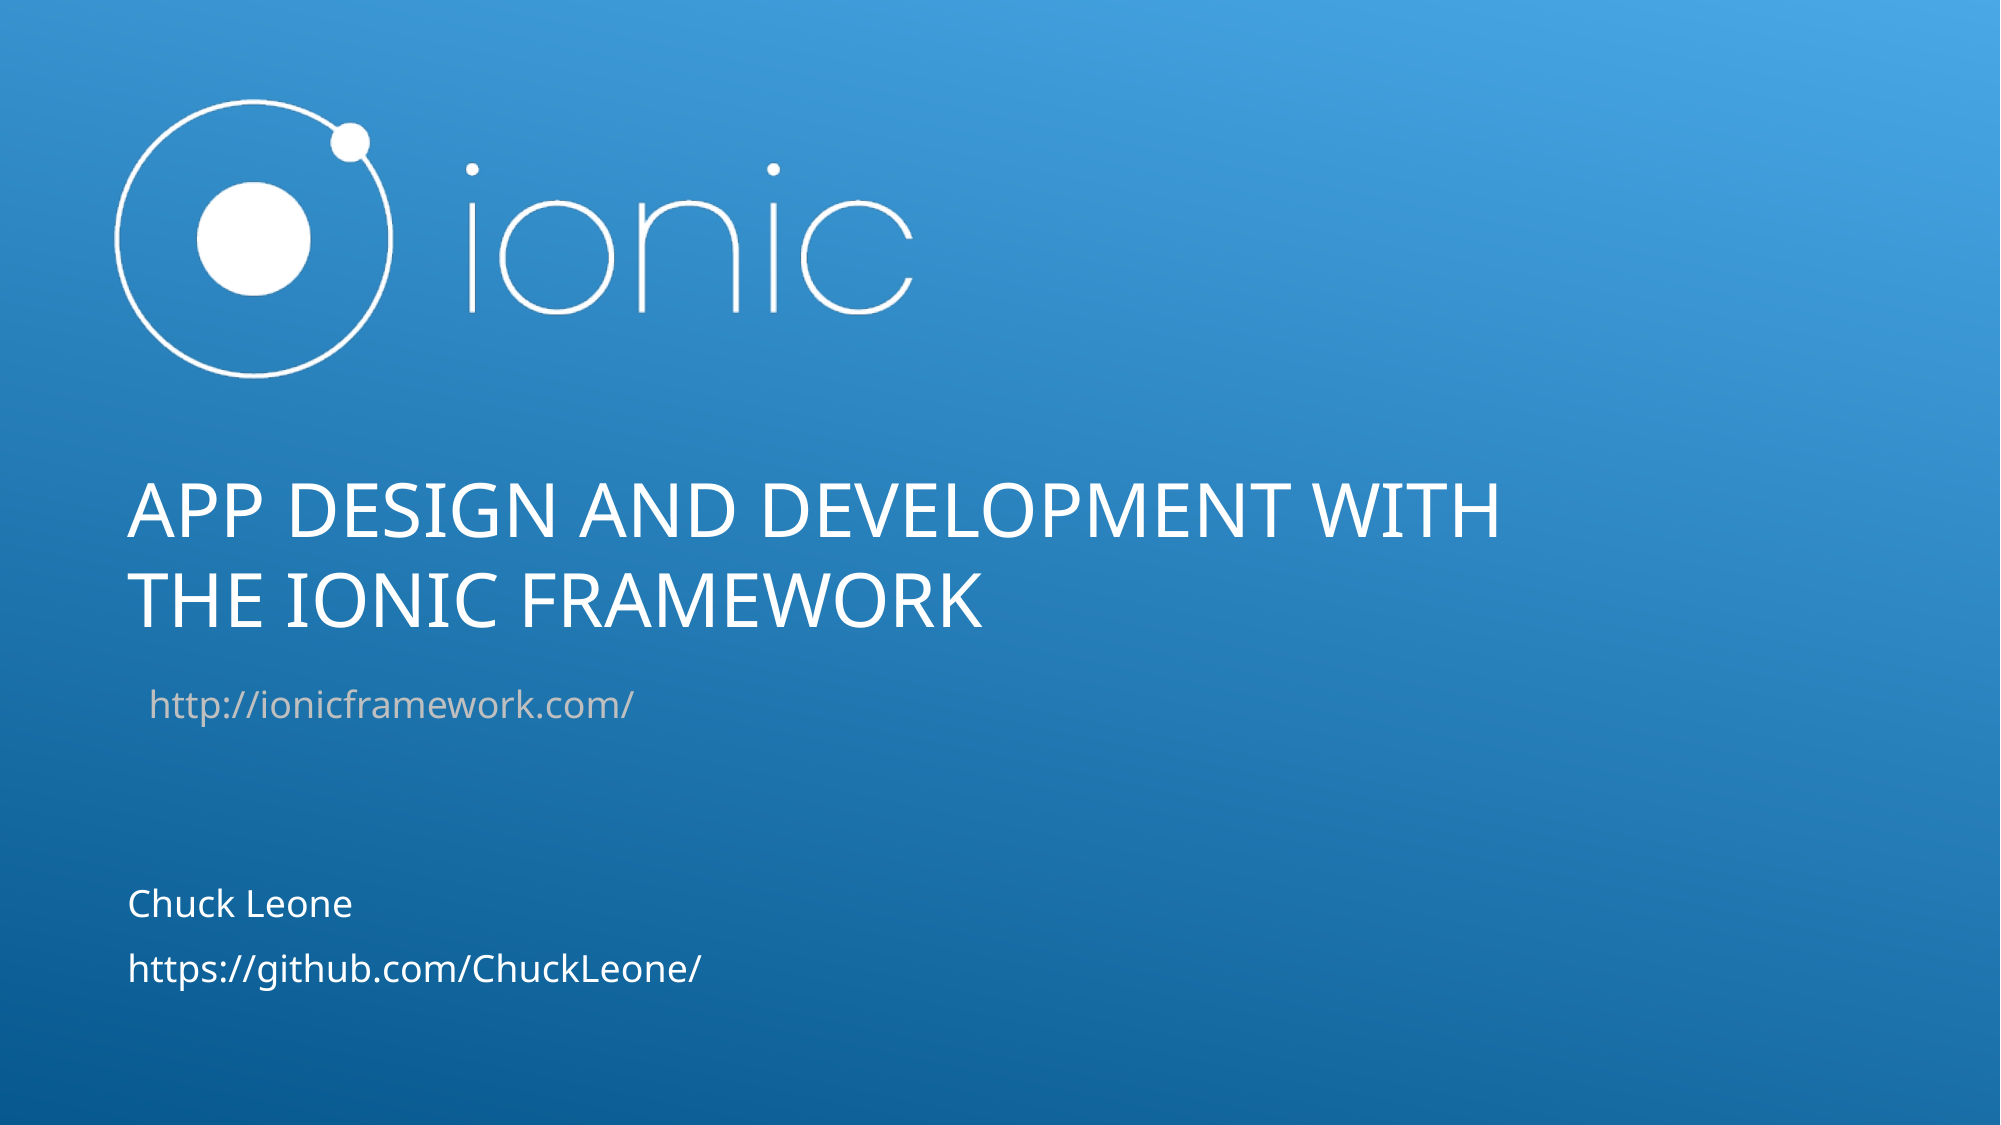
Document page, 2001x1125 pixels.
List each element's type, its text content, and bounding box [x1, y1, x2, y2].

subtitle Chuck Leone https://github.com/ChuckLeone/ [112, 872, 1163, 1067]
title APP DESIGN AND DEVELoPMENT WITH THE IONIC FRAMEWORK [112, 432, 1950, 650]
text_box [57, 99, 941, 385]
text_box http://ionicframework.com/ [133, 673, 651, 734]
